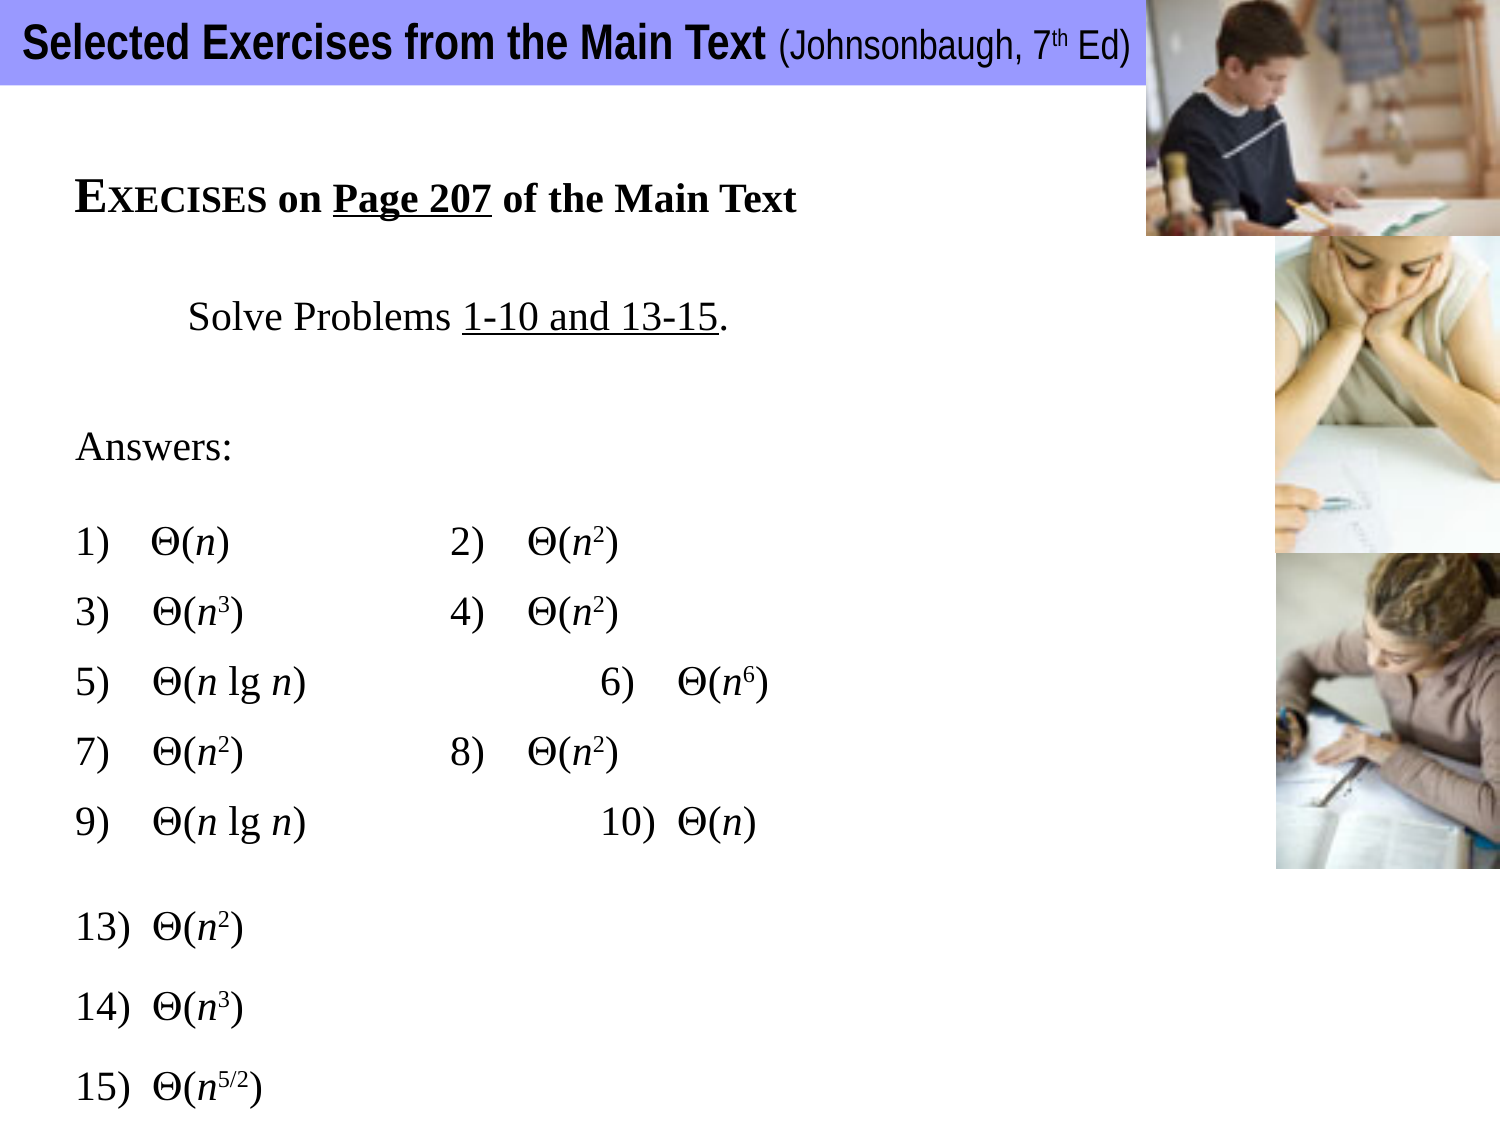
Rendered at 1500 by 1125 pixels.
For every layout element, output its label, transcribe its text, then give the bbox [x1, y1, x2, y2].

text_box Answers: 1) (n) 2) (n2) 3) (n3) 4) (n2) 5) (n lg n) 6) (n6) 7) (n2) 8) (n2) 9) (n lg n) 10) (n) 13) (n2) 14) (n3) 15) (n5/2) [60, 877, 934, 1117]
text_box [0, 0, 1500, 869]
